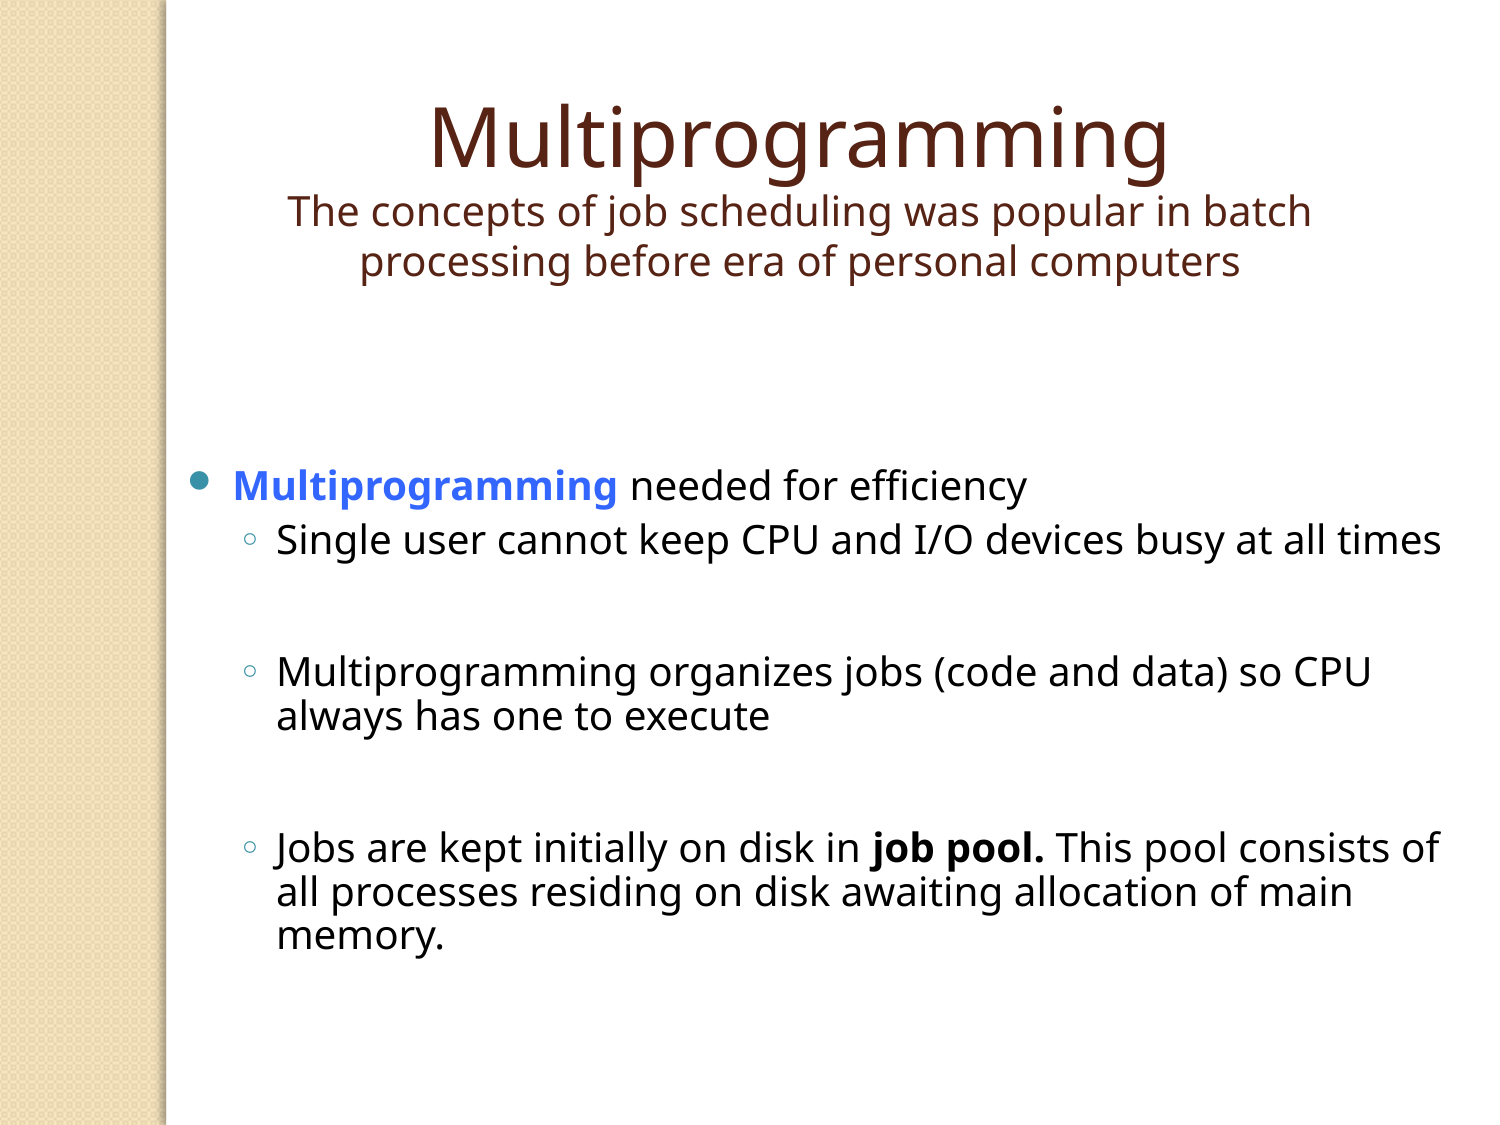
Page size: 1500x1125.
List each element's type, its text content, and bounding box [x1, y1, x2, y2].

list Multiprogramming needed for efficiency Single user cannot keep CPU and I/O devices busy at all times Multiprogramming organizes jobs (code and data) so CPU always has one to execute Jobs are kept initially on disk in job pool. This pool consists of all processes residing on disk awaiting allocation of main memory. [159, 397, 1459, 988]
title Multiprogramming The concepts of job scheduling was popular in batch processing before era of personal computers [175, 137, 1425, 232]
